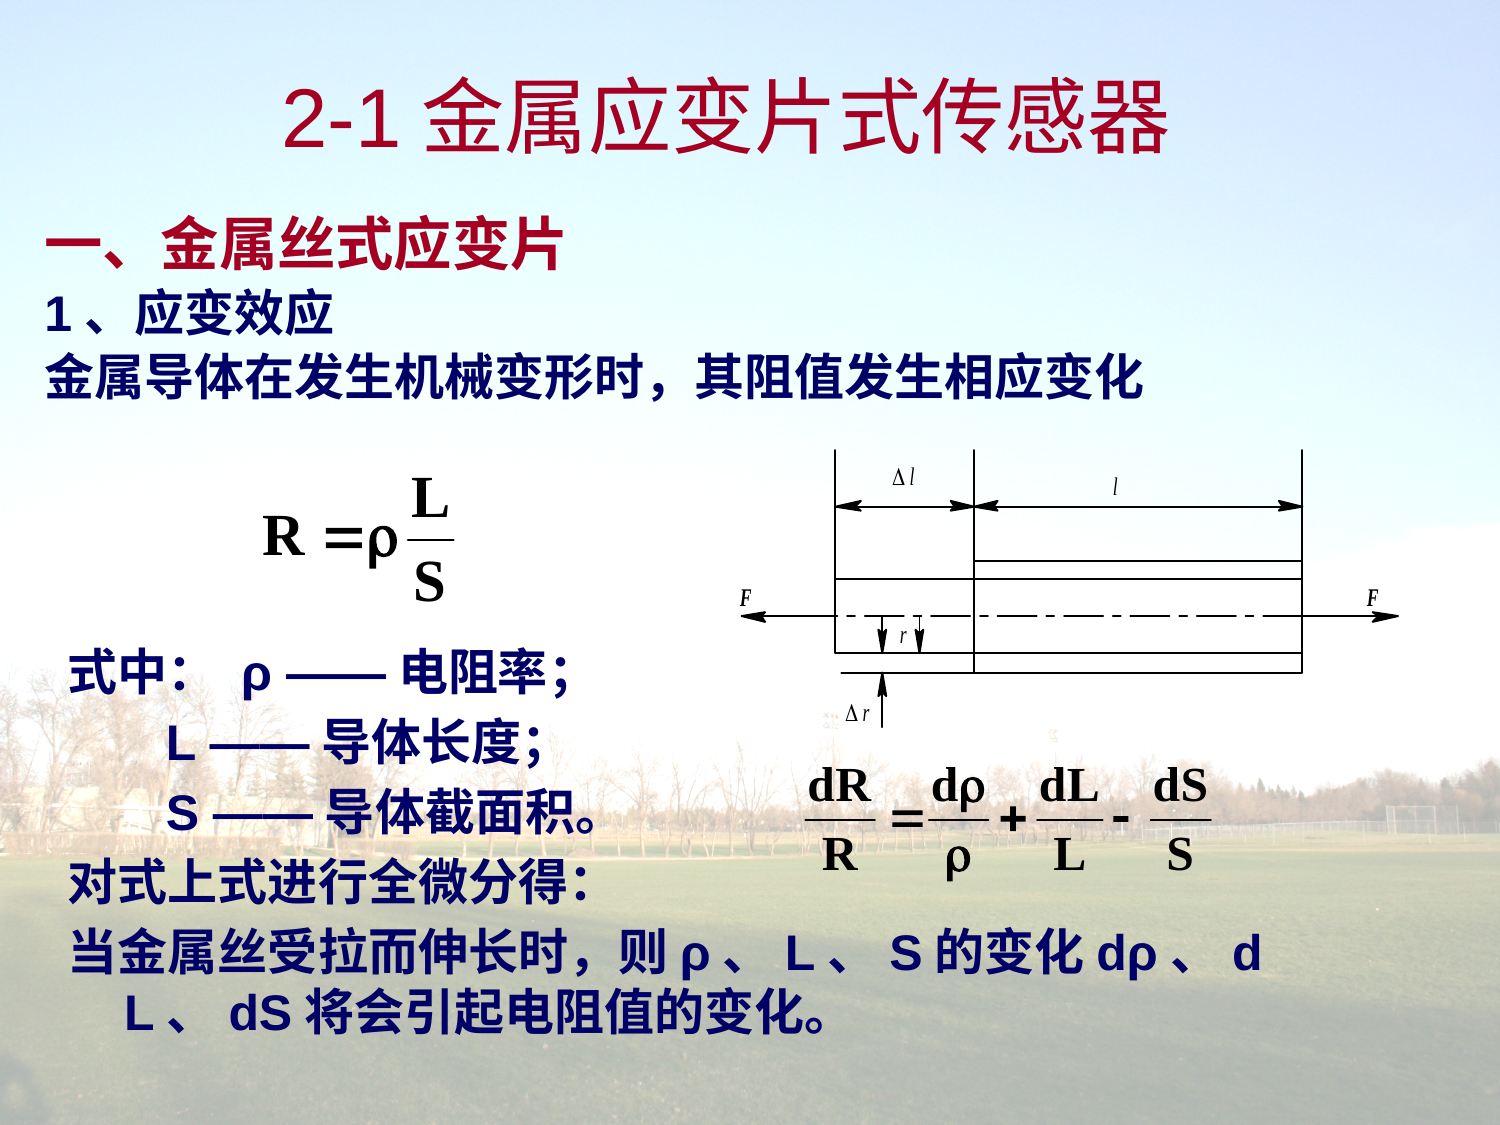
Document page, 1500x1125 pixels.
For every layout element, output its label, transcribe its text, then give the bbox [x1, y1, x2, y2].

list 一、金属丝式应变片 1、应变效应 金属导体在发生机械变形时，其阻值发生相应变化 [29, 208, 1400, 421]
text_box 式中： ρ ——电阻率； L ——导体长度； S ——导体截面积。 对式上式进行全微分得： 当金属丝受拉而伸长时，则ρ、L、S的变化dρ、d L、dS将会引起电阻值的变化。 [53, 633, 1306, 988]
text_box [797, 751, 1223, 891]
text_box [253, 456, 465, 616]
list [690, 444, 1447, 745]
text_box 2-1金属应变片式传感器 [159, 66, 1294, 161]
